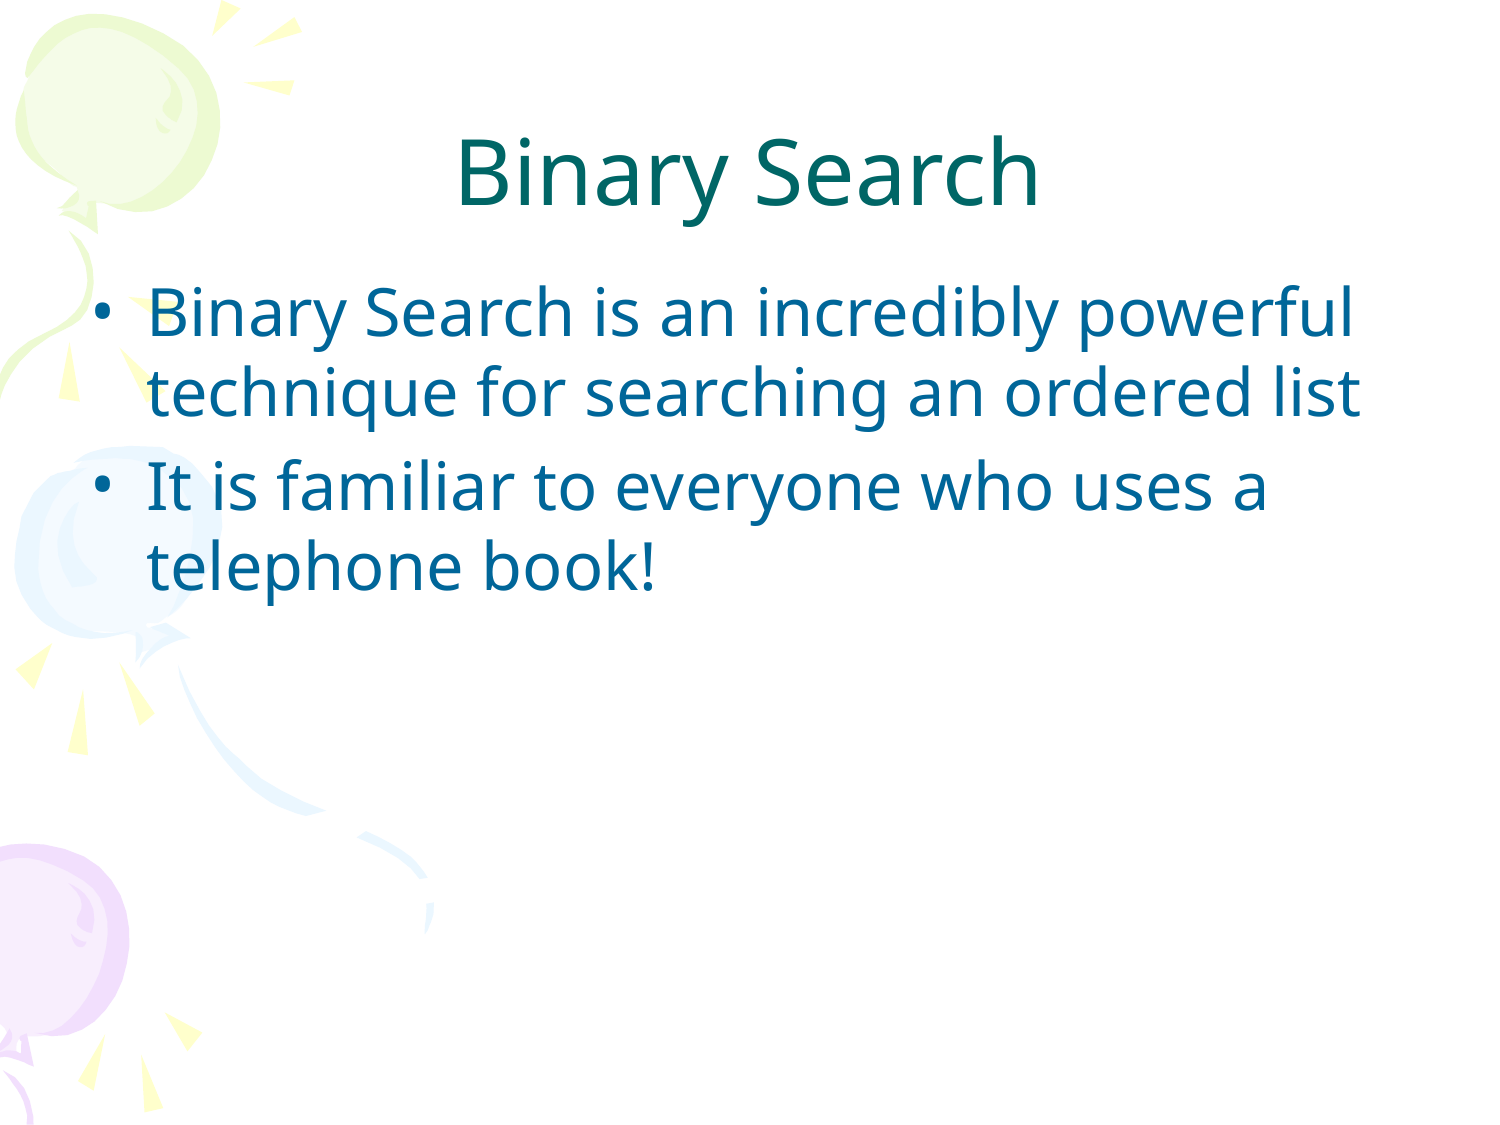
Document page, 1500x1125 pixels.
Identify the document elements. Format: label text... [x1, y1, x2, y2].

title Binary Search [72, 16, 1425, 233]
list Binary Search is an incredibly powerful technique for searching an ordered list It is familiar to everyone who uses a telephone book! [75, 262, 1425, 994]
